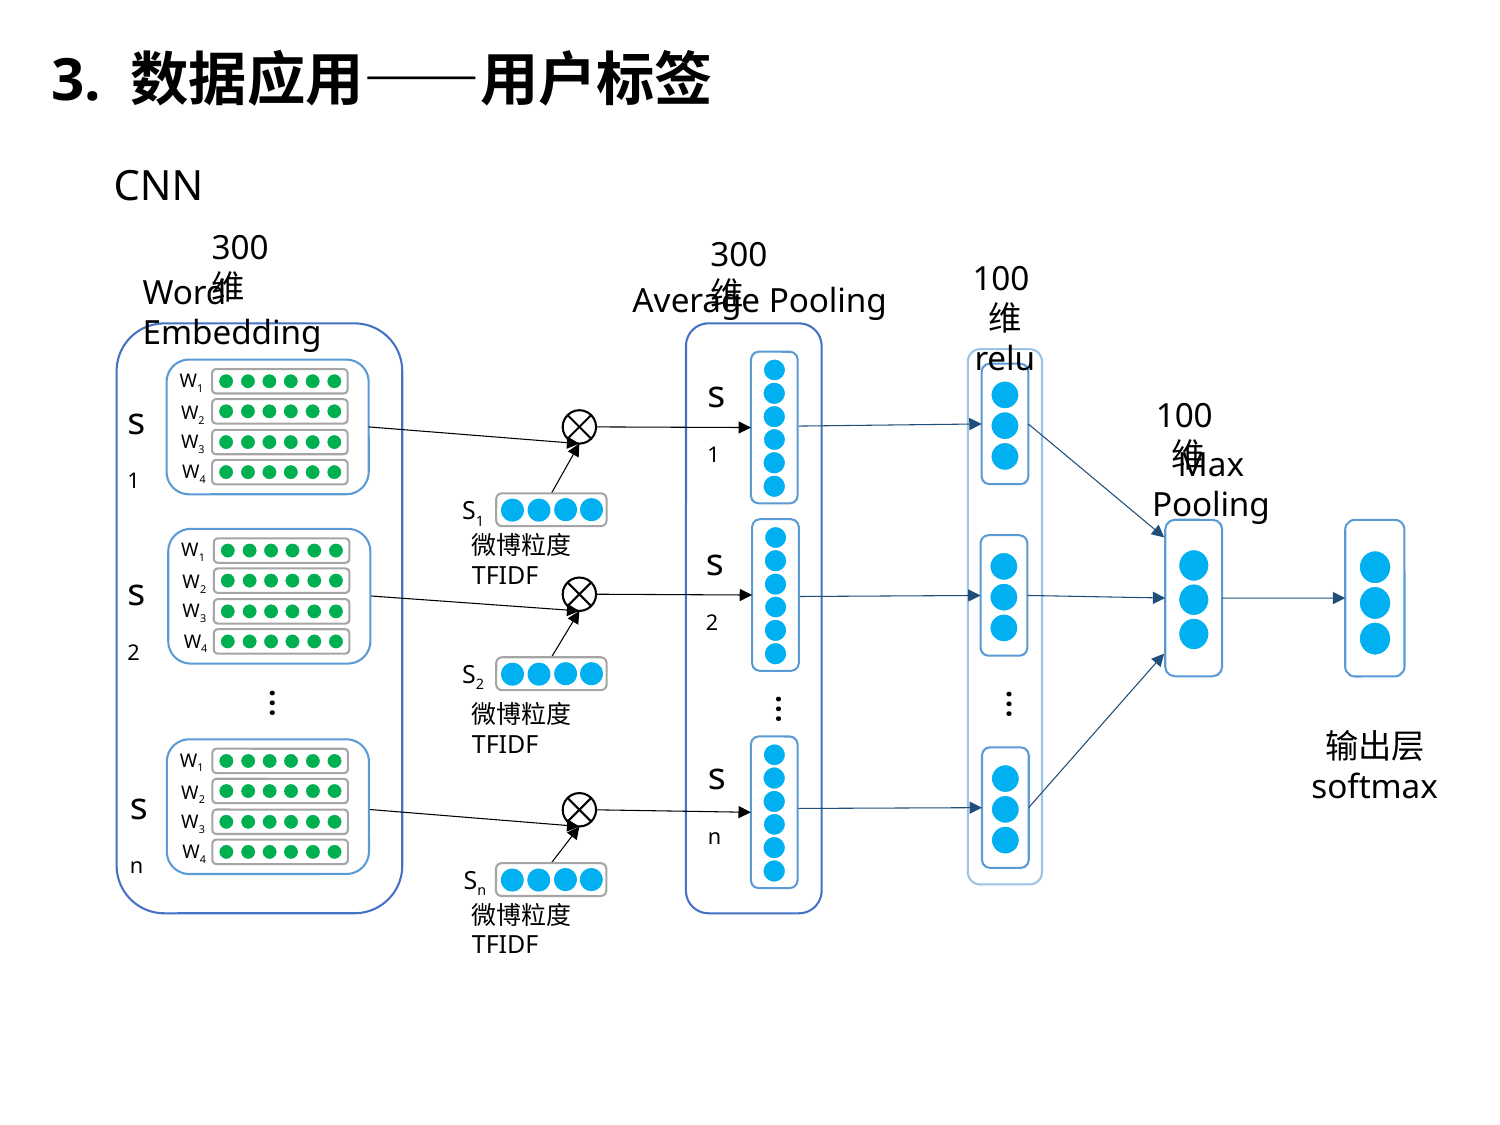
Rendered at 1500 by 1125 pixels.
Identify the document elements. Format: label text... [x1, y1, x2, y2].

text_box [750, 736, 798, 889]
text_box … [745, 679, 822, 733]
text_box s1 [692, 436, 745, 474]
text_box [980, 534, 1028, 656]
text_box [1028, 423, 1165, 538]
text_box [751, 518, 800, 672]
text_box Word Embedding [127, 263, 415, 359]
text_box sn [693, 745, 745, 808]
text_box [1028, 653, 1165, 808]
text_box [750, 351, 798, 504]
text_box [1032, 607, 1043, 652]
text_box [967, 435, 1023, 593]
text_box 300维 [196, 240, 314, 314]
text_box 输出层 softmax [1296, 718, 1453, 813]
text_box [685, 604, 822, 808]
text_box s2 [112, 560, 172, 672]
text_box s2 [691, 530, 746, 592]
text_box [981, 747, 1029, 869]
text_box CNN [98, 150, 1127, 240]
text_box [685, 435, 822, 593]
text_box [495, 862, 607, 897]
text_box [551, 826, 580, 861]
text_box S1 [447, 487, 500, 537]
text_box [164, 739, 370, 875]
text_box [685, 327, 822, 425]
text_box [1033, 385, 1042, 422]
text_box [1026, 595, 1166, 599]
text_box s2 [691, 604, 746, 642]
text_box Max Pooling [1168, 436, 1317, 531]
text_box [981, 363, 1029, 485]
text_box [116, 436, 403, 592]
text_box [562, 577, 596, 611]
text_box [1032, 546, 1042, 593]
text_box [121, 819, 403, 914]
text_box [967, 605, 1023, 806]
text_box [164, 359, 369, 495]
text_box 微博粒度TFIDF [457, 891, 650, 967]
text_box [495, 492, 607, 527]
text_box 100维 relu [946, 250, 1064, 385]
text_box S2 [447, 651, 500, 700]
text_box sn [693, 821, 745, 857]
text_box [495, 657, 607, 691]
text_box … [239, 673, 316, 727]
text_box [551, 443, 580, 491]
text_box [116, 341, 162, 389]
text_box 微博粒度TFIDF [457, 521, 650, 593]
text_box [1344, 519, 1405, 677]
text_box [165, 528, 371, 664]
text_box [685, 818, 822, 914]
text_box 微博粒度TFIDF [457, 691, 650, 766]
text_box s1 [112, 389, 161, 501]
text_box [802, 423, 982, 427]
text_box [562, 410, 596, 444]
text_box sn [115, 774, 175, 886]
text_box Sn [448, 856, 502, 906]
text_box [1165, 519, 1223, 677]
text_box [551, 610, 580, 655]
text_box [967, 385, 976, 422]
text_box [371, 359, 403, 426]
text_box 3. 数据应用——用户标签 [36, 27, 1387, 128]
text_box s1 [692, 362, 745, 425]
text_box [116, 606, 403, 807]
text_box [375, 593, 563, 597]
text_box Average Pooling [609, 271, 910, 327]
text_box [562, 793, 596, 827]
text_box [595, 809, 752, 813]
text_box 300维 [695, 240, 813, 271]
text_box … [976, 675, 1023, 728]
text_box [967, 816, 1043, 885]
text_box 100维 [1129, 387, 1247, 482]
